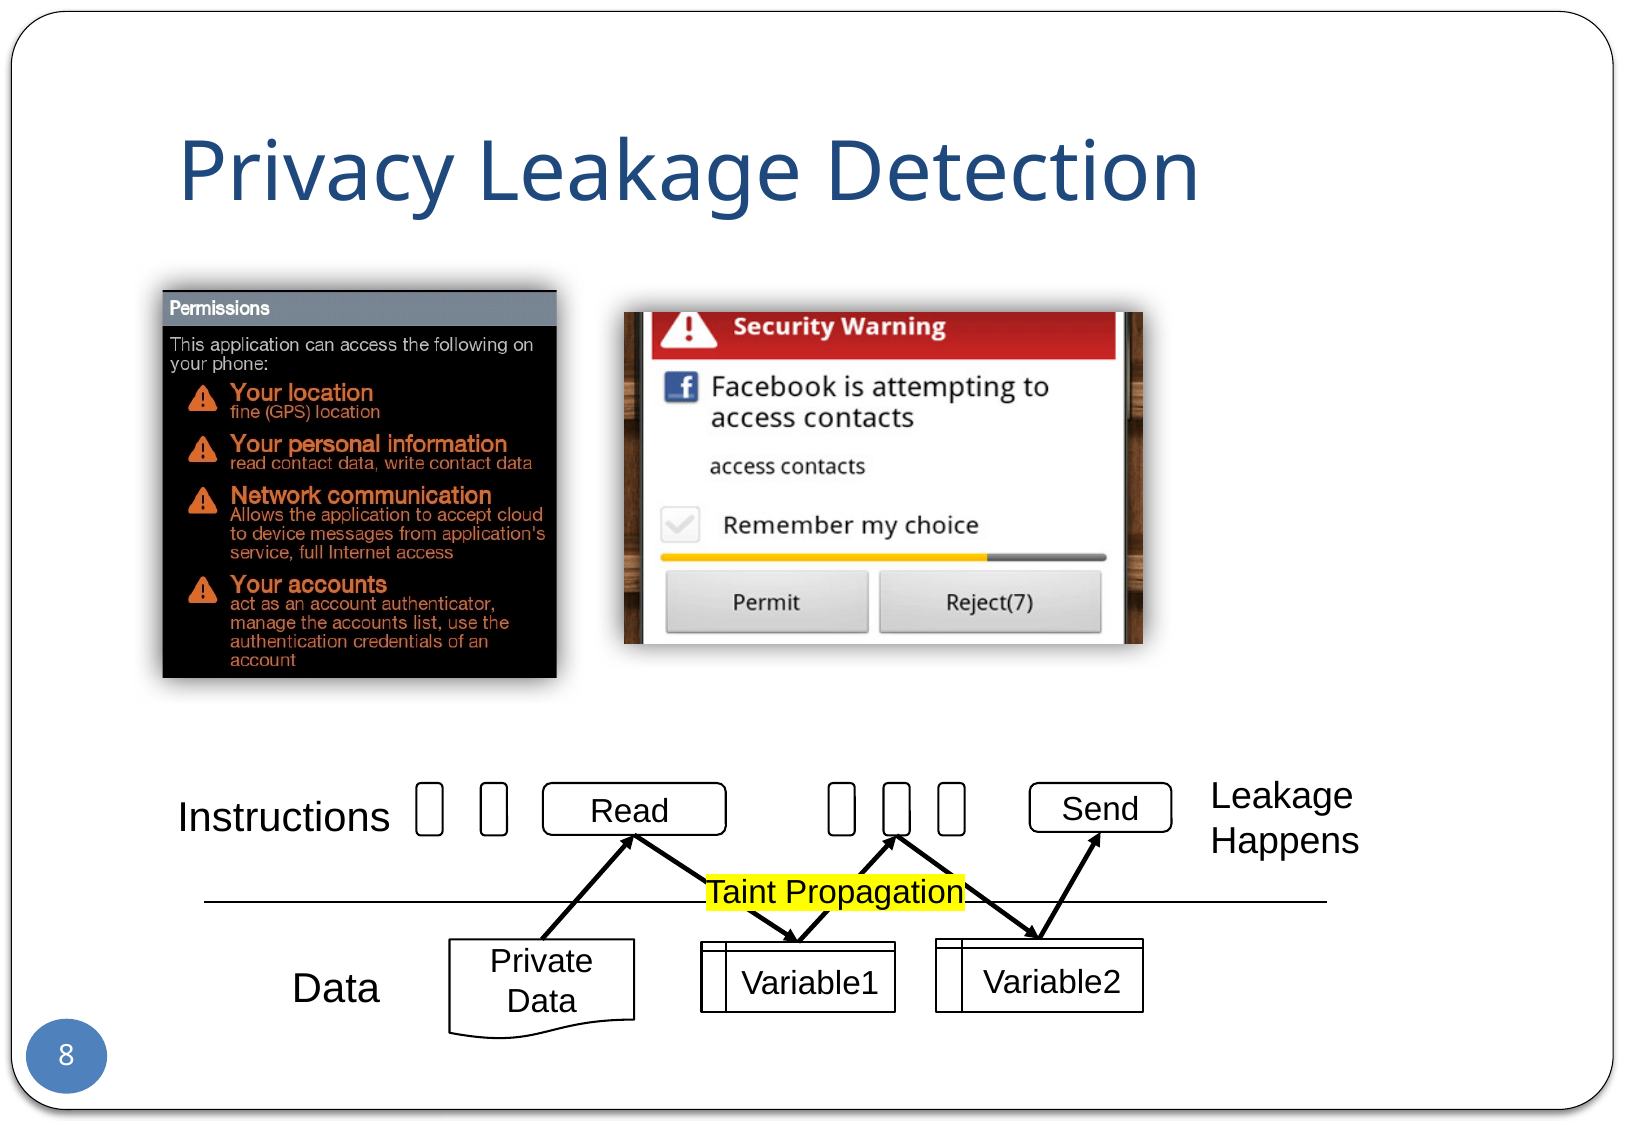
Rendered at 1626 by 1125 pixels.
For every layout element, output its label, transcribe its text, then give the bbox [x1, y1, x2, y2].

title Privacy Leakage Detection [162, 45, 1544, 233]
slide_number 8 [25, 1018, 108, 1094]
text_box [162, 763, 1414, 1040]
picture [162, 289, 557, 678]
picture [623, 312, 1143, 644]
